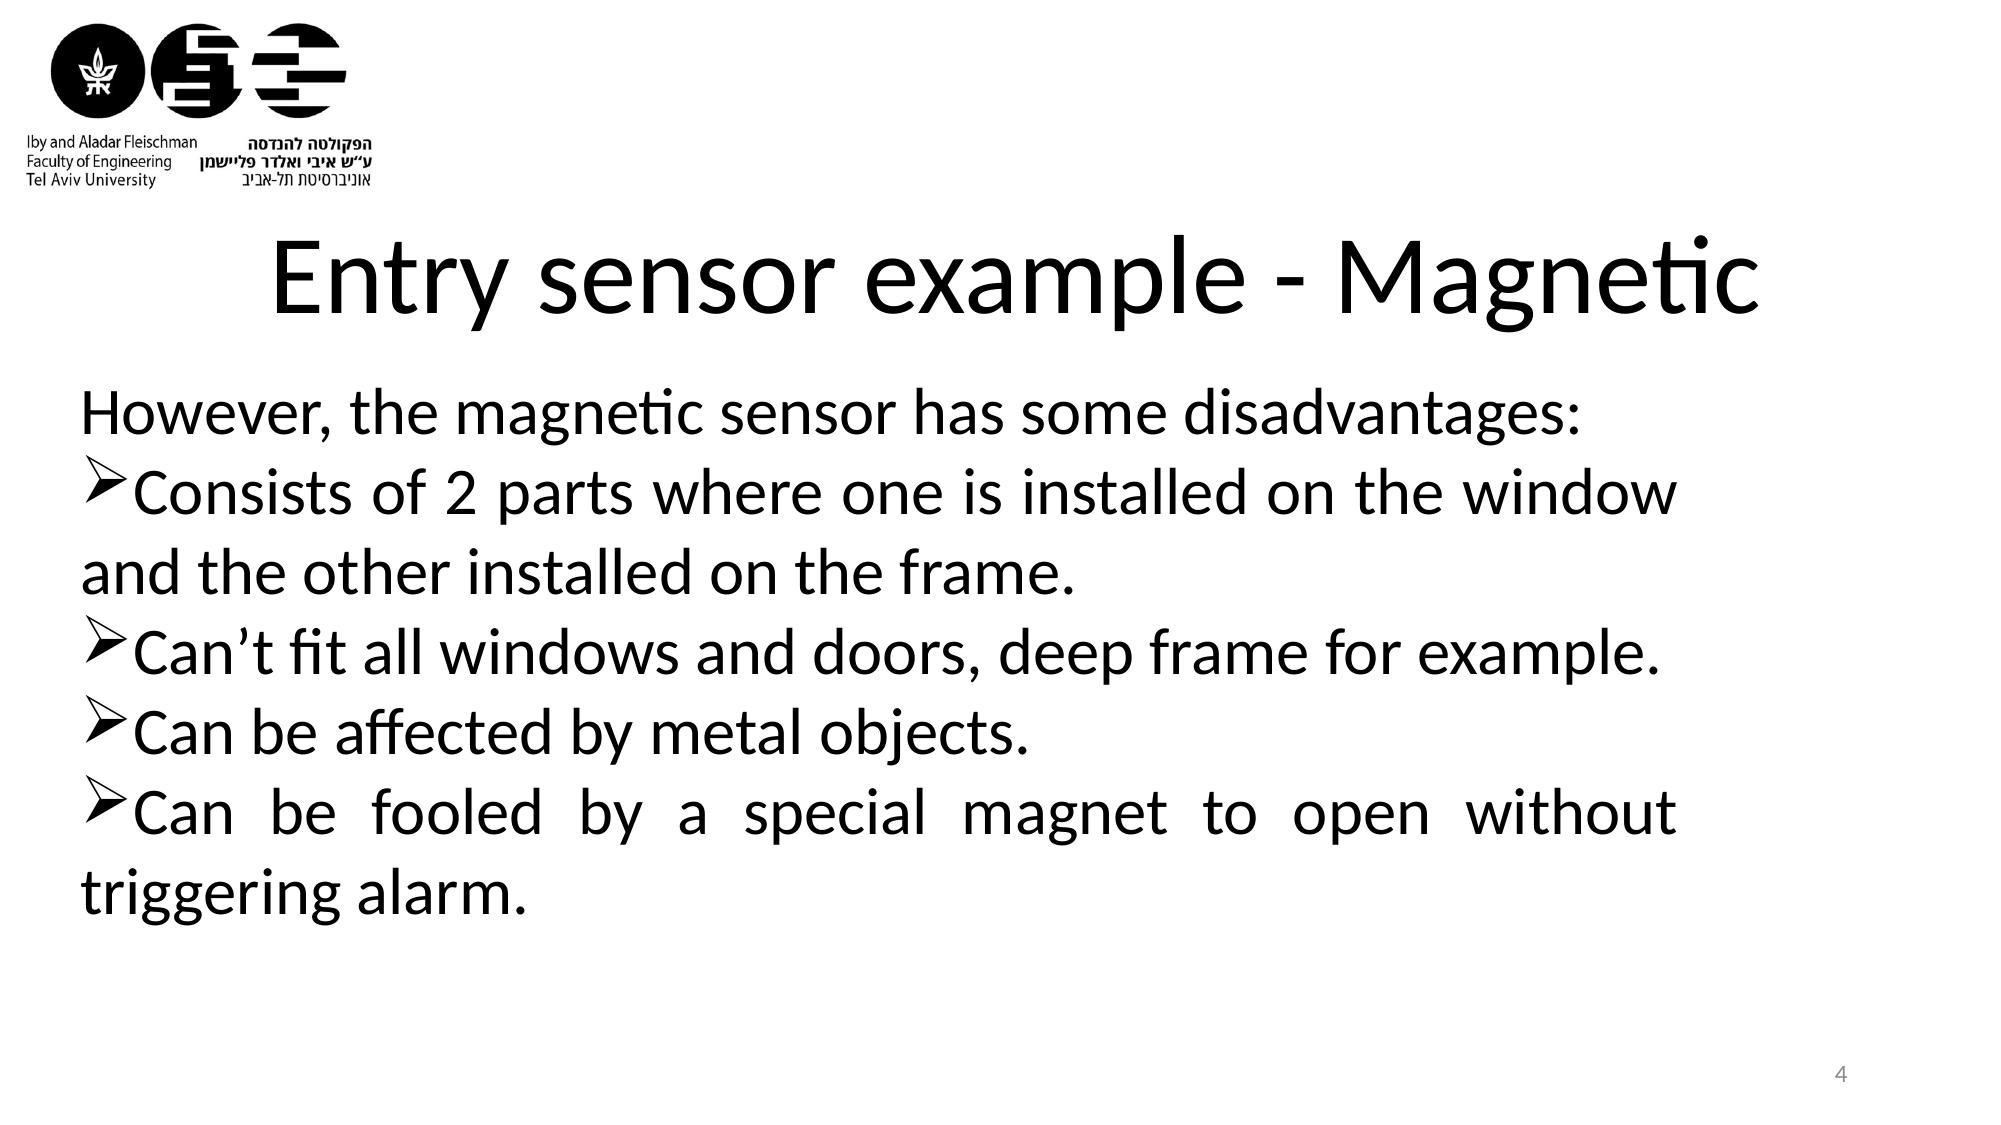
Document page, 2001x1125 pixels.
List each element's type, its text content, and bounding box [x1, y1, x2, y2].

picture [2, 0, 391, 218]
text_box However, the magnetic sensor has some disadvantages: Consists of 2 parts where one is installed on the window and the other installed on the frame. Can’t fit all windows and doors, deep frame for example. Can be affected by metal objects. Can be fooled by a special magnet to open without triggering alarm. [65, 360, 1695, 935]
slide_number 4 [1412, 1042, 1863, 1103]
text_box Entry sensor example - Magnetic [254, 193, 1778, 344]
